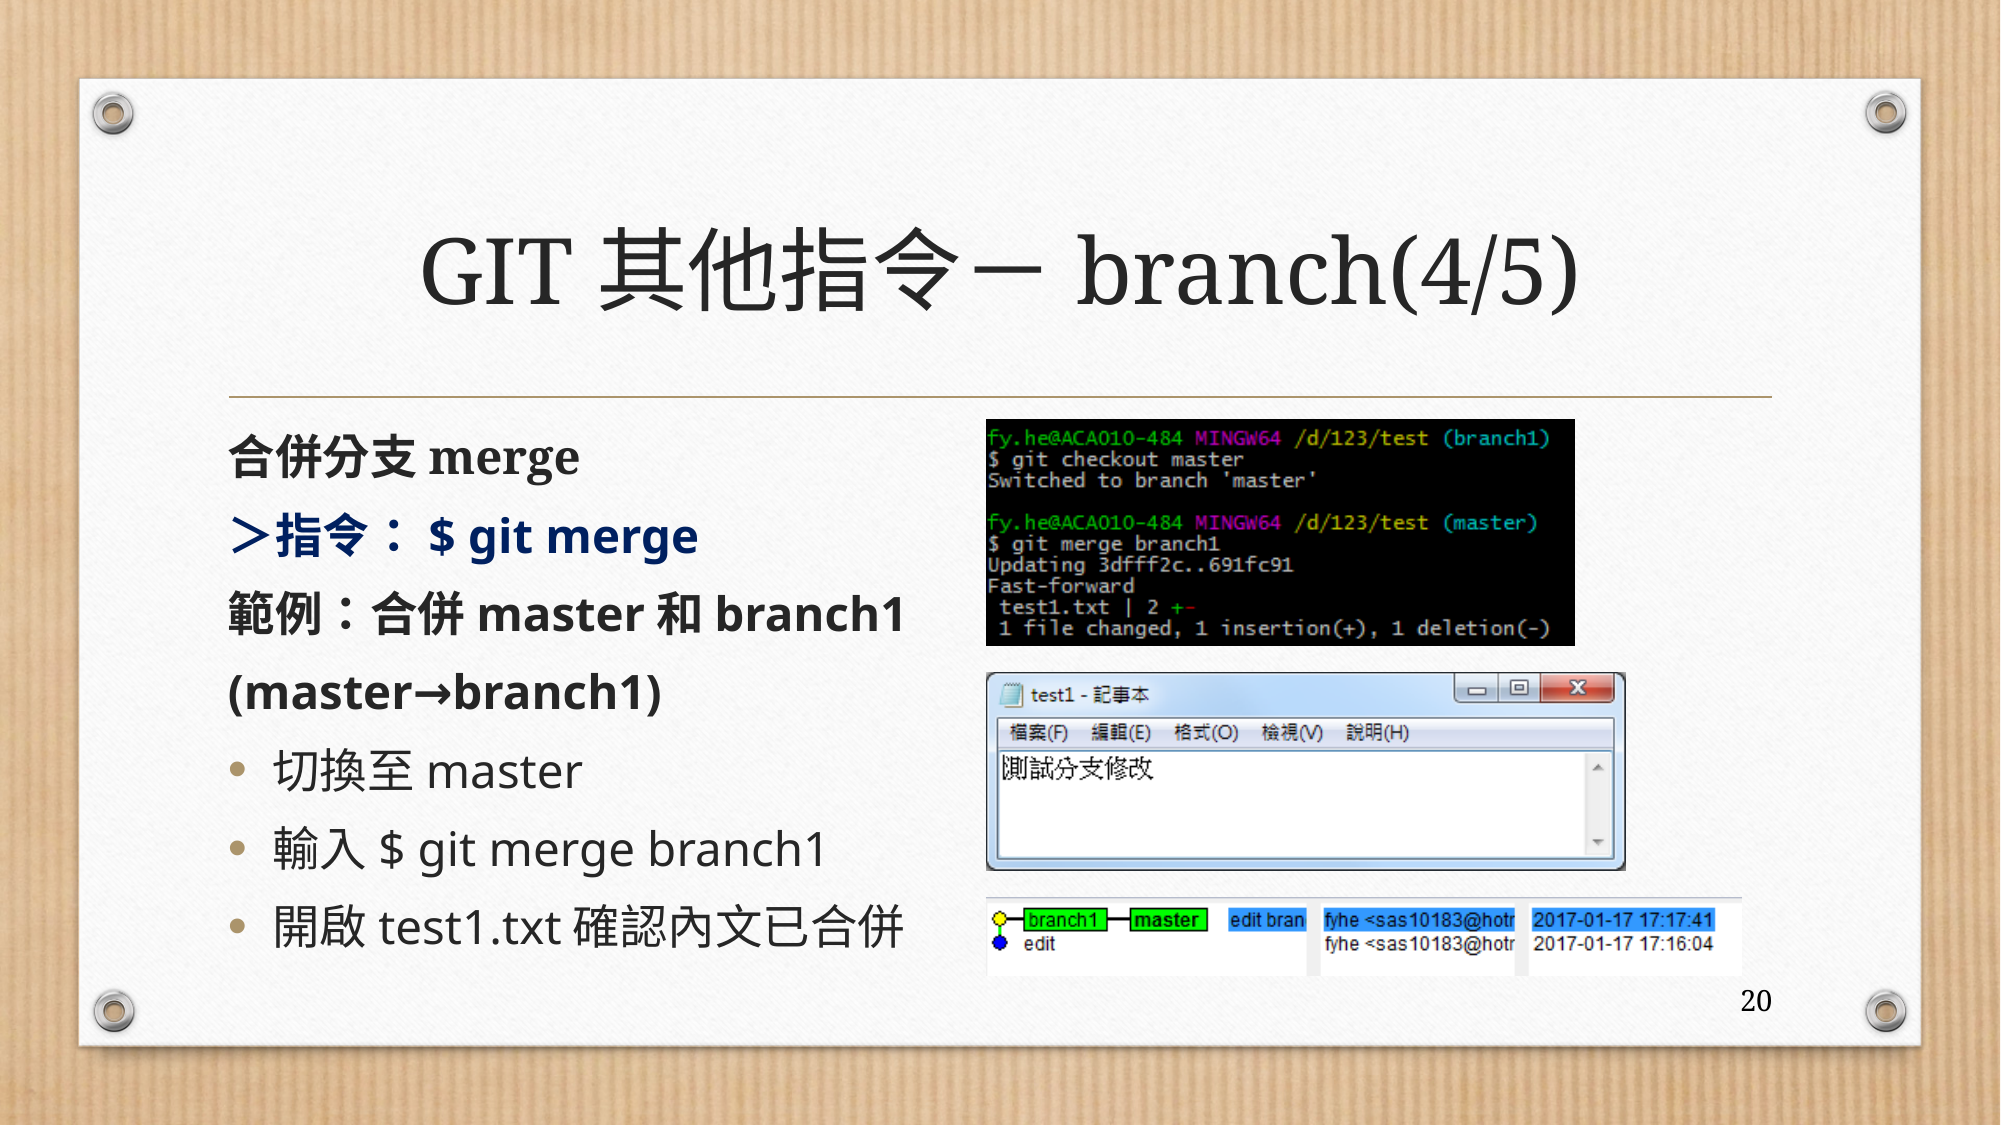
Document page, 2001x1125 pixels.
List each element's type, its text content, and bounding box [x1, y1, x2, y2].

picture [0, 0, 2001, 1125]
slide_number 20 [1698, 979, 1788, 1025]
list 合併分支merge ＞指令：$ git merge 範例：合併master和branch1 (master→branch1) 切換至master 輸入$ git merge branch1 開啟test1.txt確認內文已合併 [212, 419, 988, 964]
title GIT其他指令－branch(4/5) [212, 160, 1788, 376]
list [986, 419, 1575, 646]
